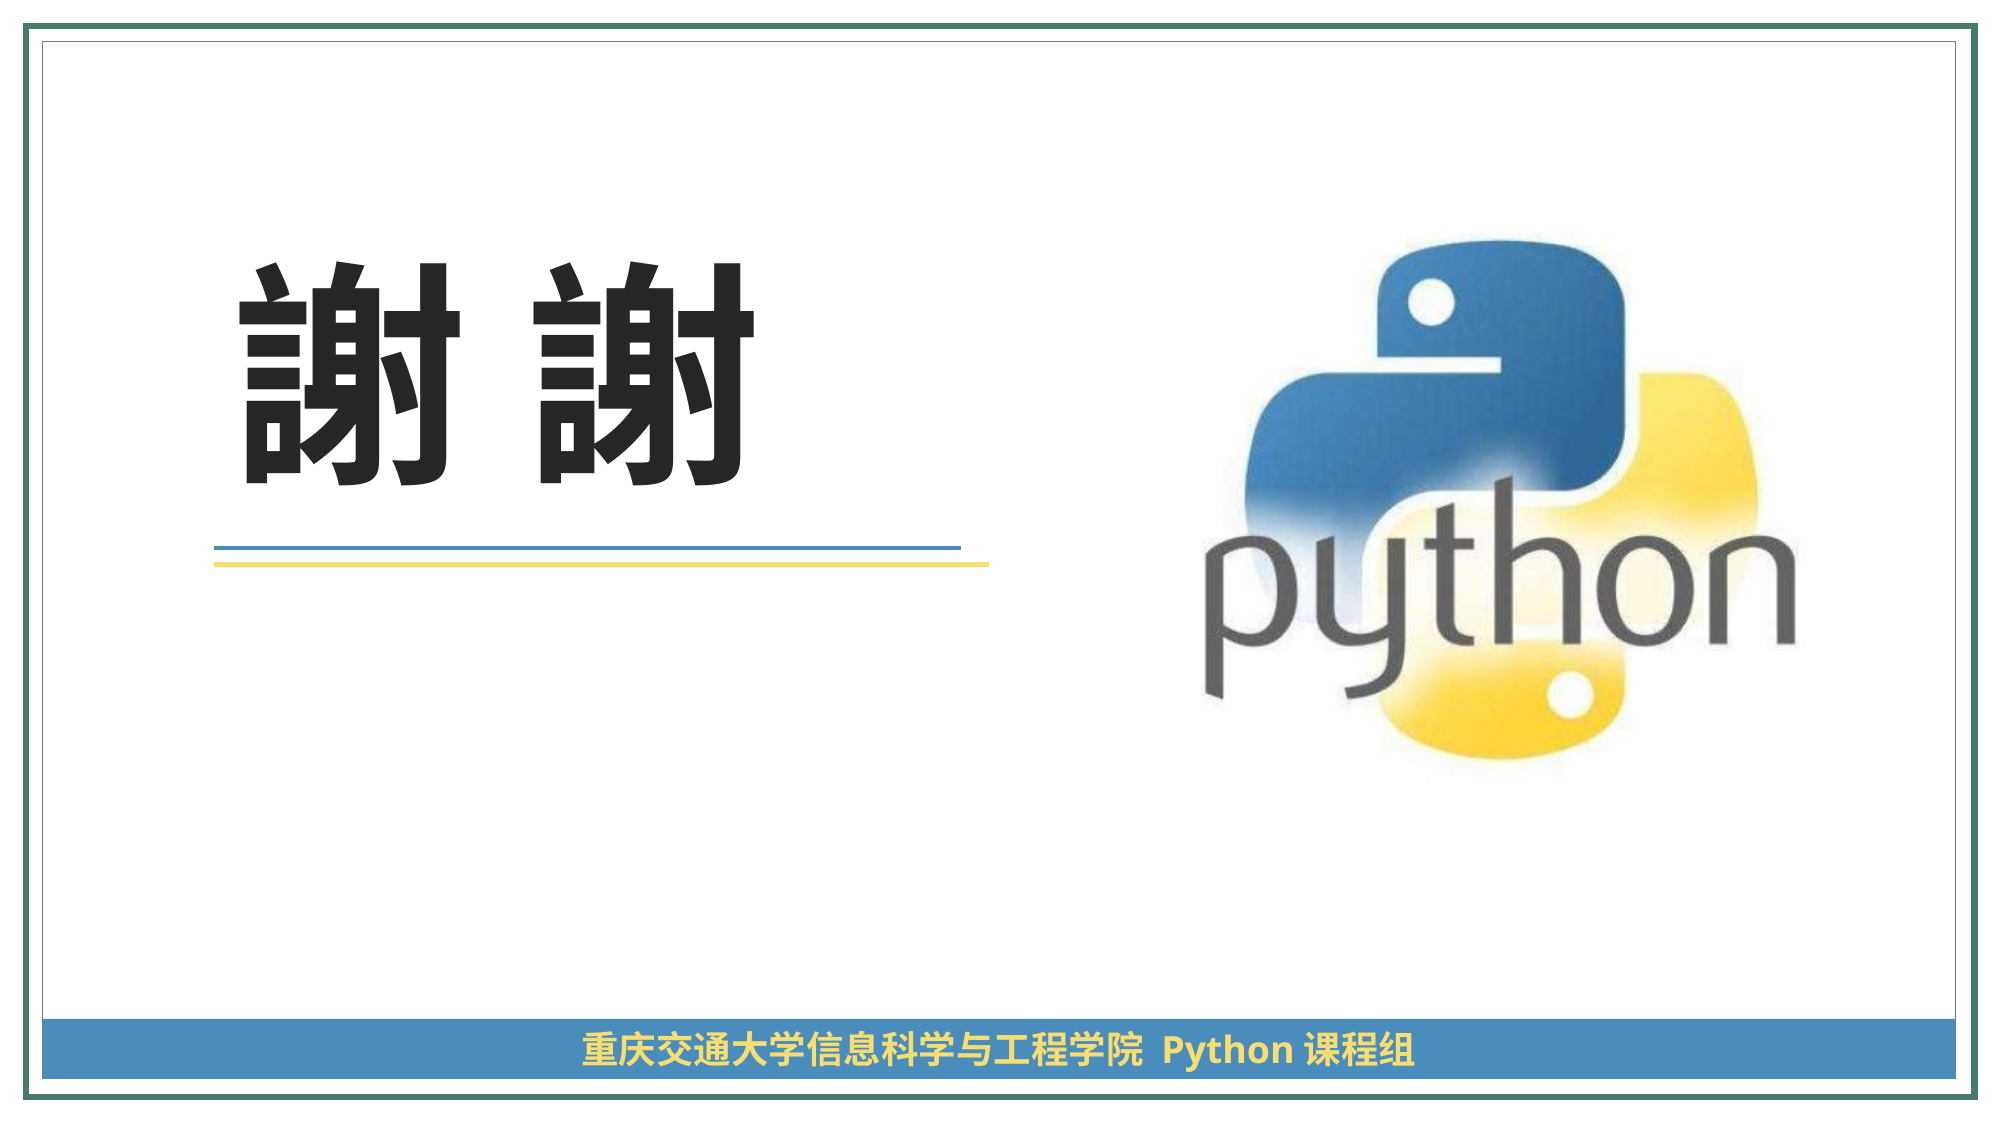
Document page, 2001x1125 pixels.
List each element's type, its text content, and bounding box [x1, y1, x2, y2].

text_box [213, 218, 1139, 565]
text_box [25, 25, 1976, 1098]
footer 重庆交通大学信息科学与工程学院 Python课程组 [42, 1018, 1956, 1079]
text_box [42, 41, 1956, 1018]
picture [1139, 190, 1934, 789]
